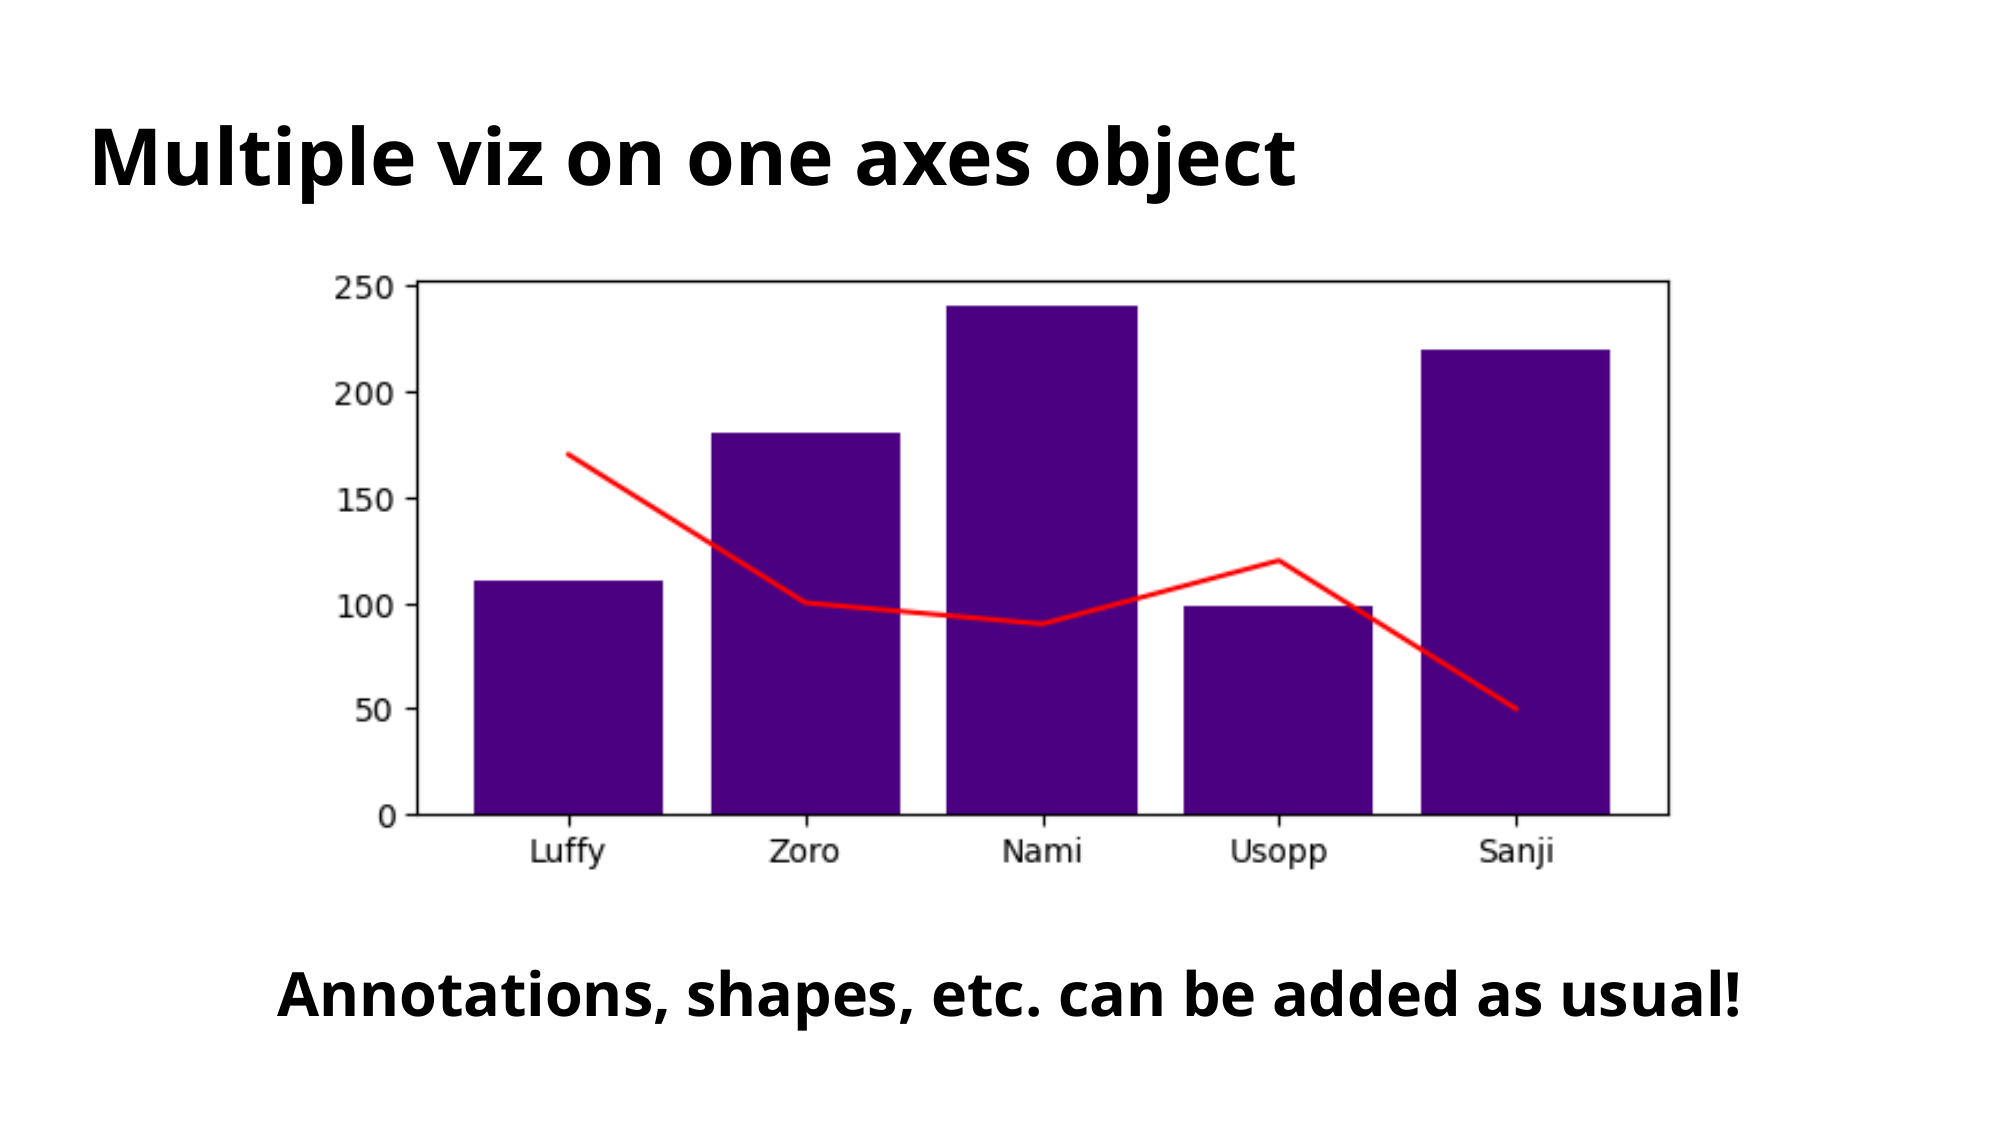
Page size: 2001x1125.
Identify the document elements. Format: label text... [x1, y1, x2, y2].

list Annotations, shapes, etc. can be added as usual! [68, 943, 1932, 1069]
title Multiple viz on one axes object [68, 97, 1932, 223]
picture [311, 251, 1689, 893]
